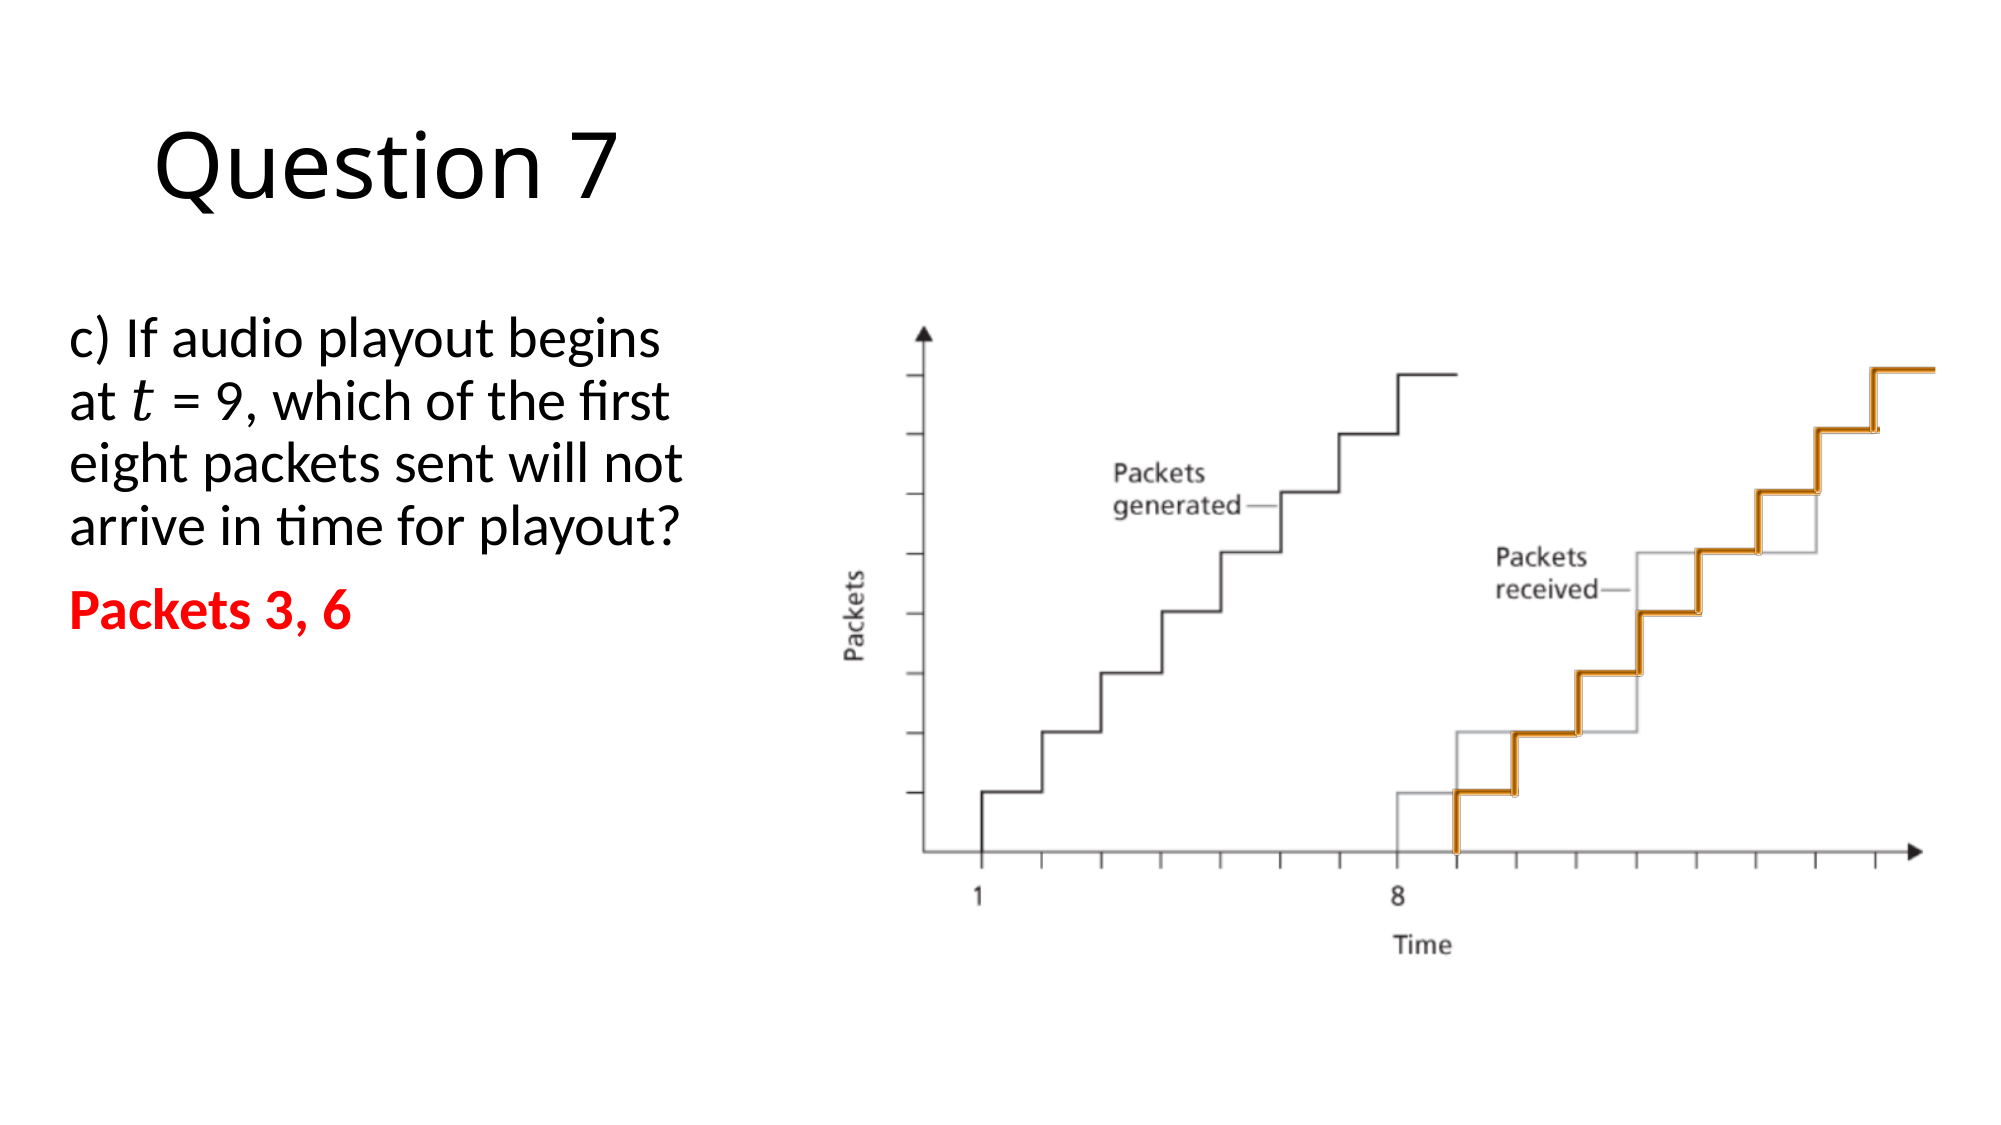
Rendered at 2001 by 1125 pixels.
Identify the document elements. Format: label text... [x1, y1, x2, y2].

list c) If audio playout begins at 𝑡 = 9, which of the first eight packets sent will not arrive in time for playout? Packets 3, 6 [54, 299, 769, 1014]
title Question 7 [137, 59, 1863, 278]
picture [808, 299, 1959, 969]
